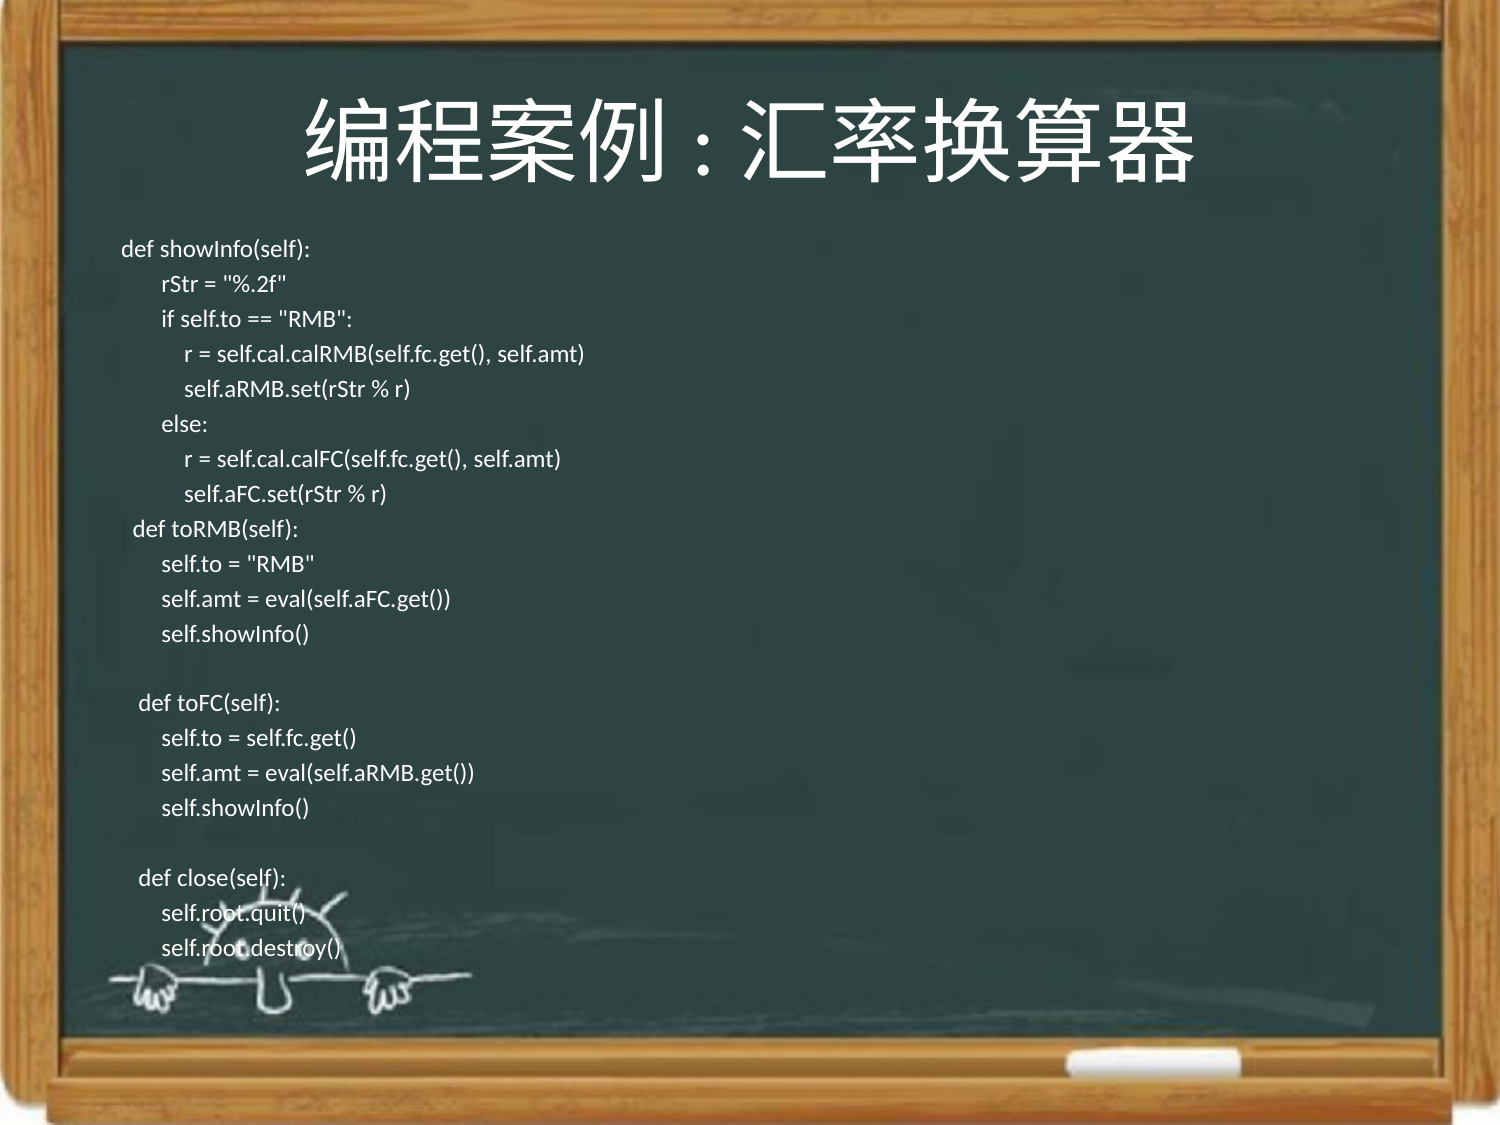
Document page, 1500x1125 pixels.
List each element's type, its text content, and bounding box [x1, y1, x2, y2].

picture [0, 0, 1500, 1125]
list def showInfo(self): rStr = "%.2f" if self.to == "RMB": r = self.cal.calRMB(self.fc.get(), self.amt) self.aRMB.set(rStr % r) else: r = self.cal.calFC(self.fc.get(), self.amt) self.aFC.set(rStr % r) def toRMB(self): self.to = "RMB" self.amt = eval(self.aFC.get()) self.showInfo() def toFC(self): self.to = self.fc.get() self.amt = eval(self.aRMB.get()) self.showInfo() def close(self): self.root.quit() self.root.destroy() [100, 224, 1500, 1035]
title 编程案例:汇率换算器 [75, 45, 1425, 233]
